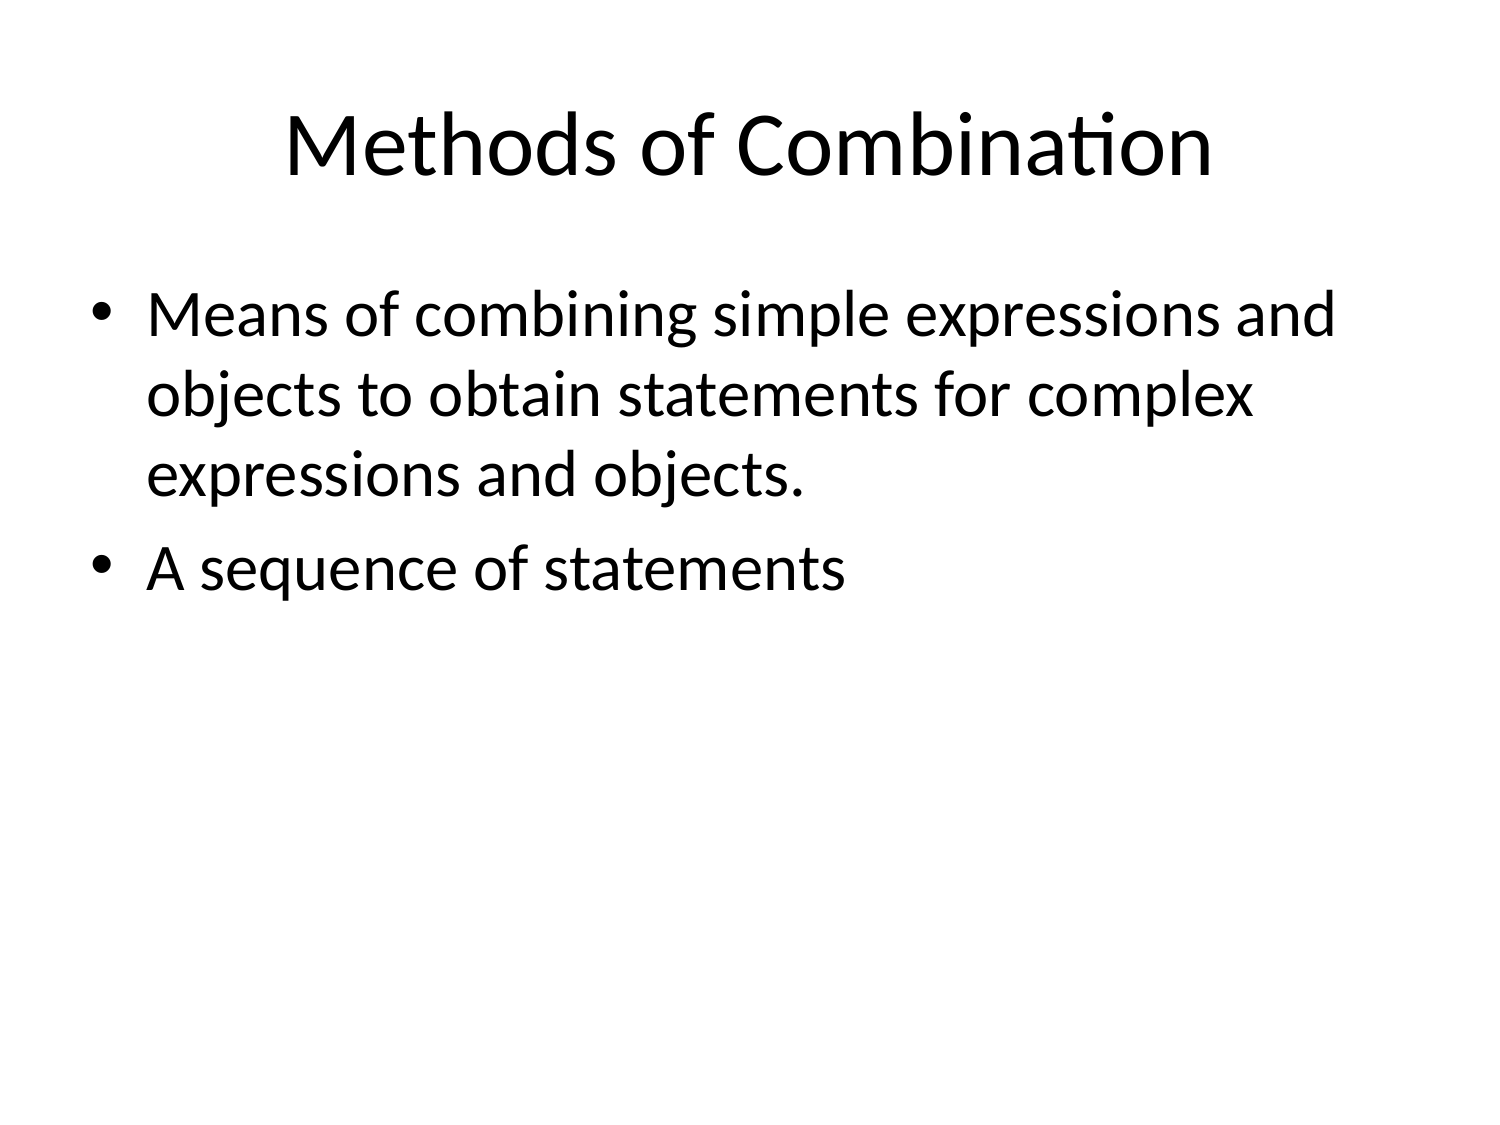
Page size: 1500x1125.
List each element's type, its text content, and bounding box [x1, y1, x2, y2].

title Methods of Combination [75, 45, 1425, 233]
list Means of combining simple expressions and objects to obtain statements for complex expressions and objects. A sequence of statements [75, 262, 1425, 1005]
